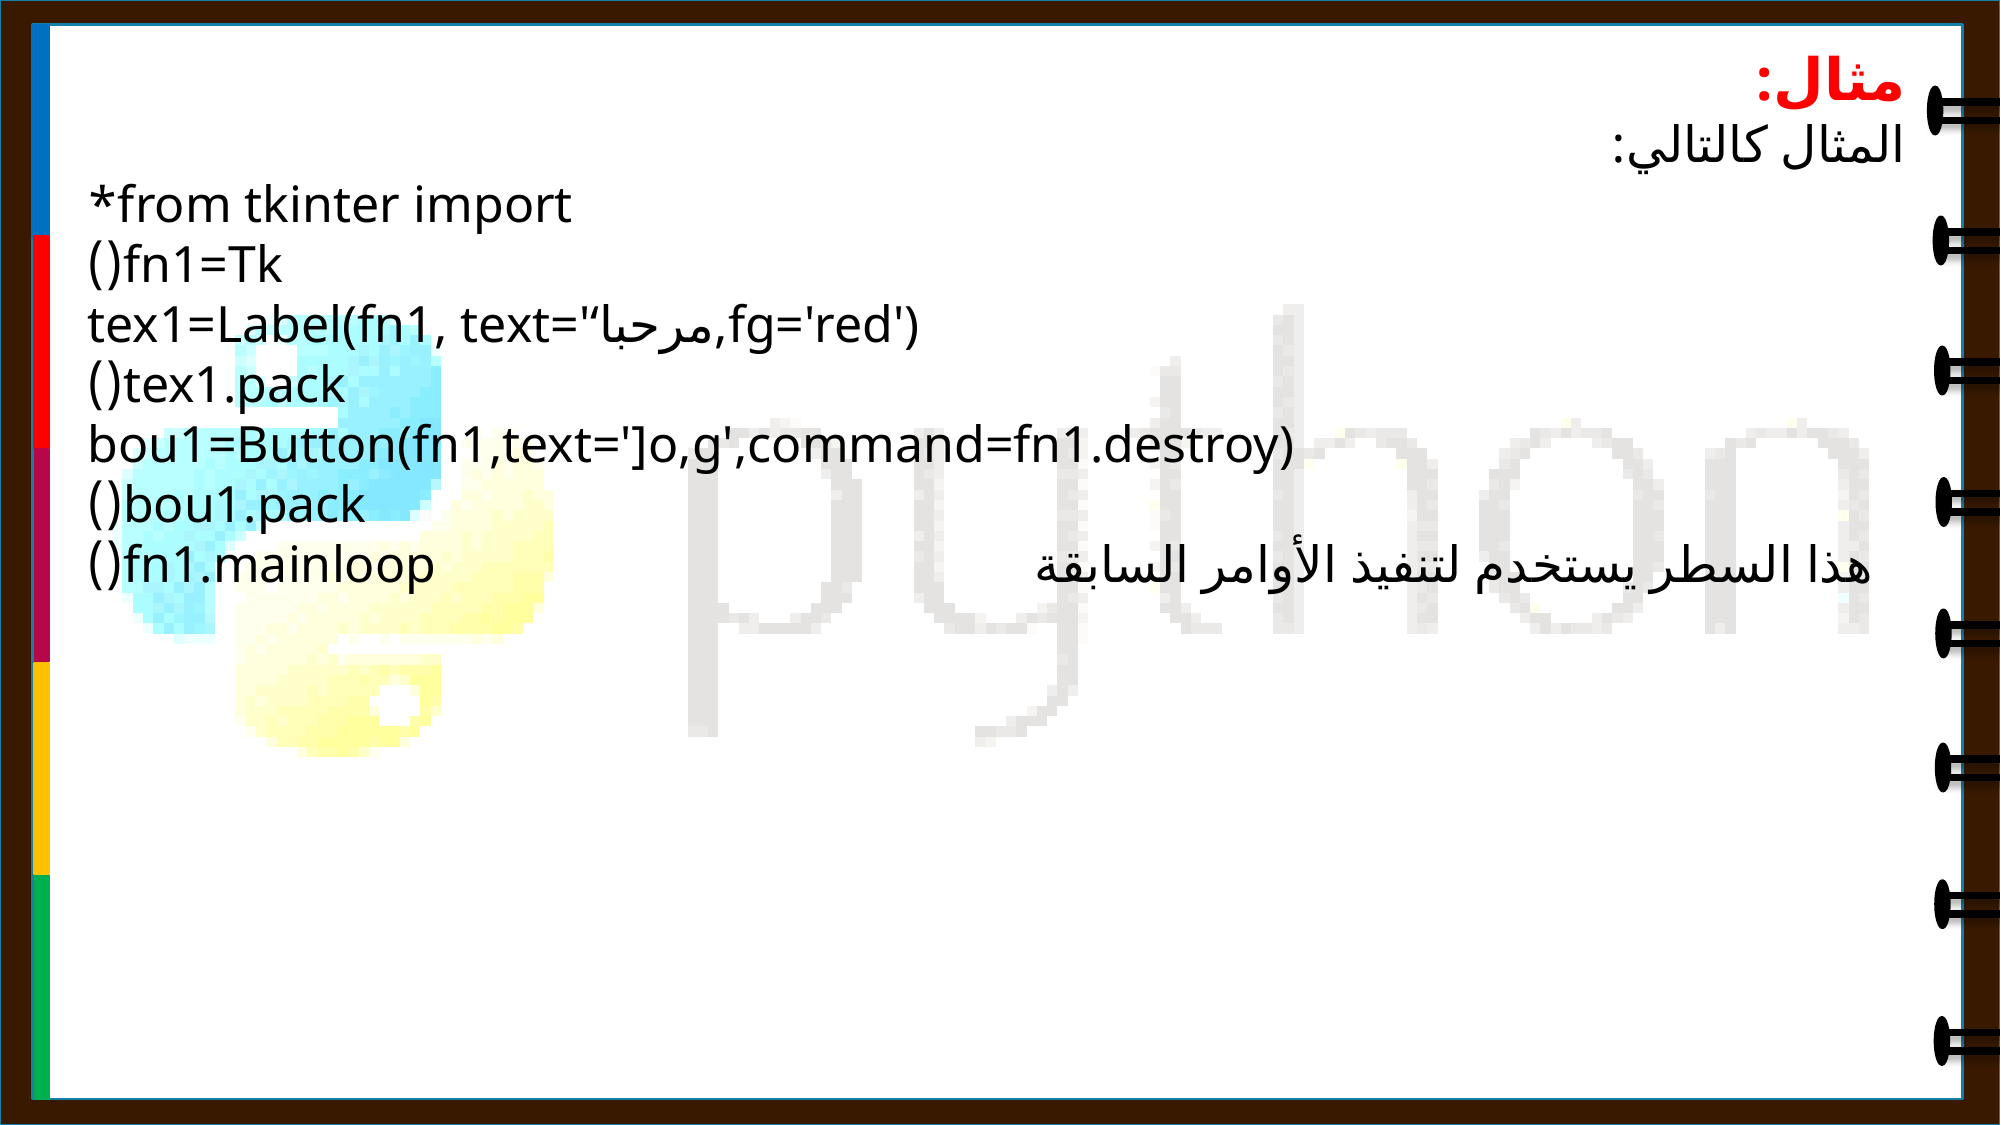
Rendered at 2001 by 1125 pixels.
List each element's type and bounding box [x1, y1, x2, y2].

text_box [0, 0, 2000, 1125]
